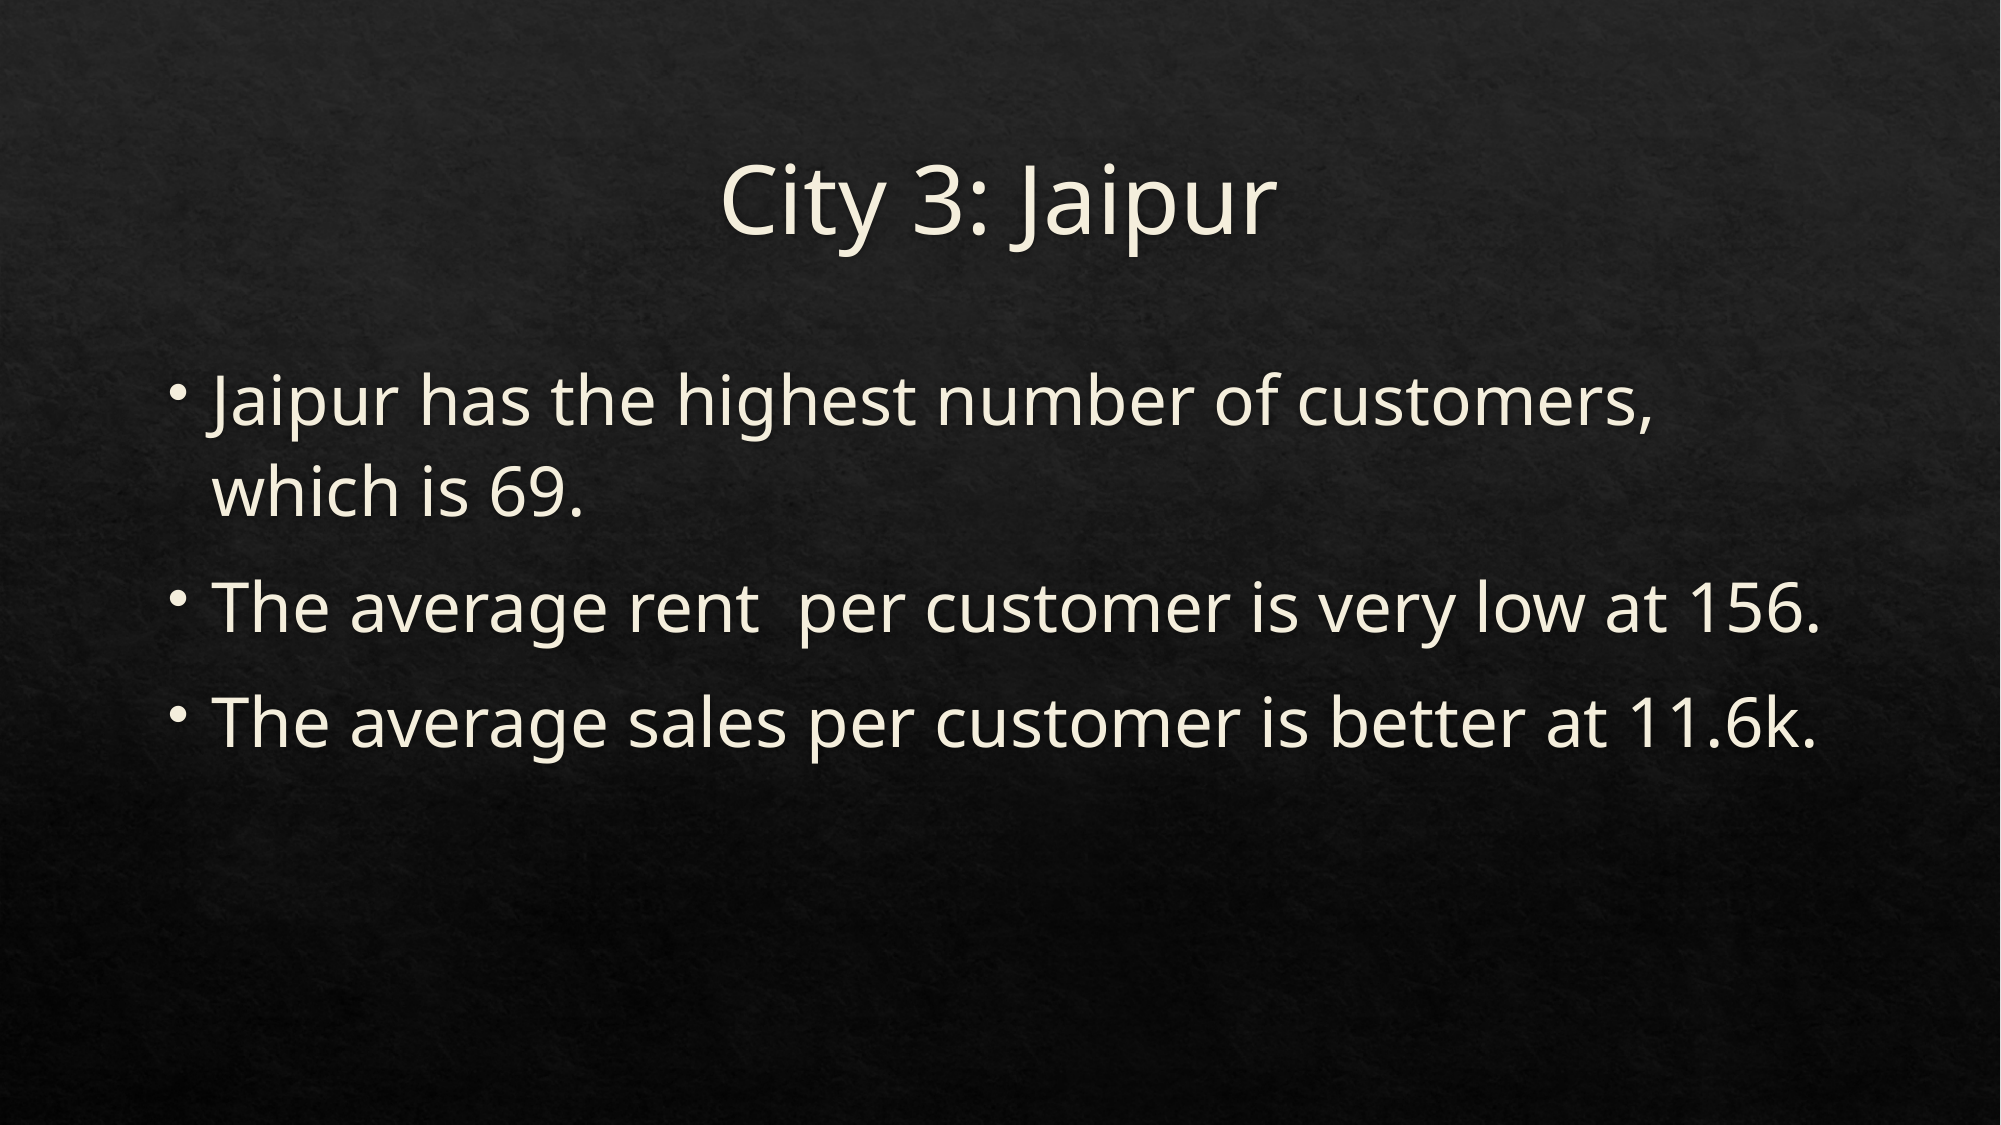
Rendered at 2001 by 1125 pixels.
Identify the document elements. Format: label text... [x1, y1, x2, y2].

title City 3: Jaipur [149, 99, 1849, 307]
list Jaipur has the highest number of customers, which is 69. The average rent per customer is very low at 156. The average sales per customer is better at 11.6k. [149, 340, 1849, 950]
